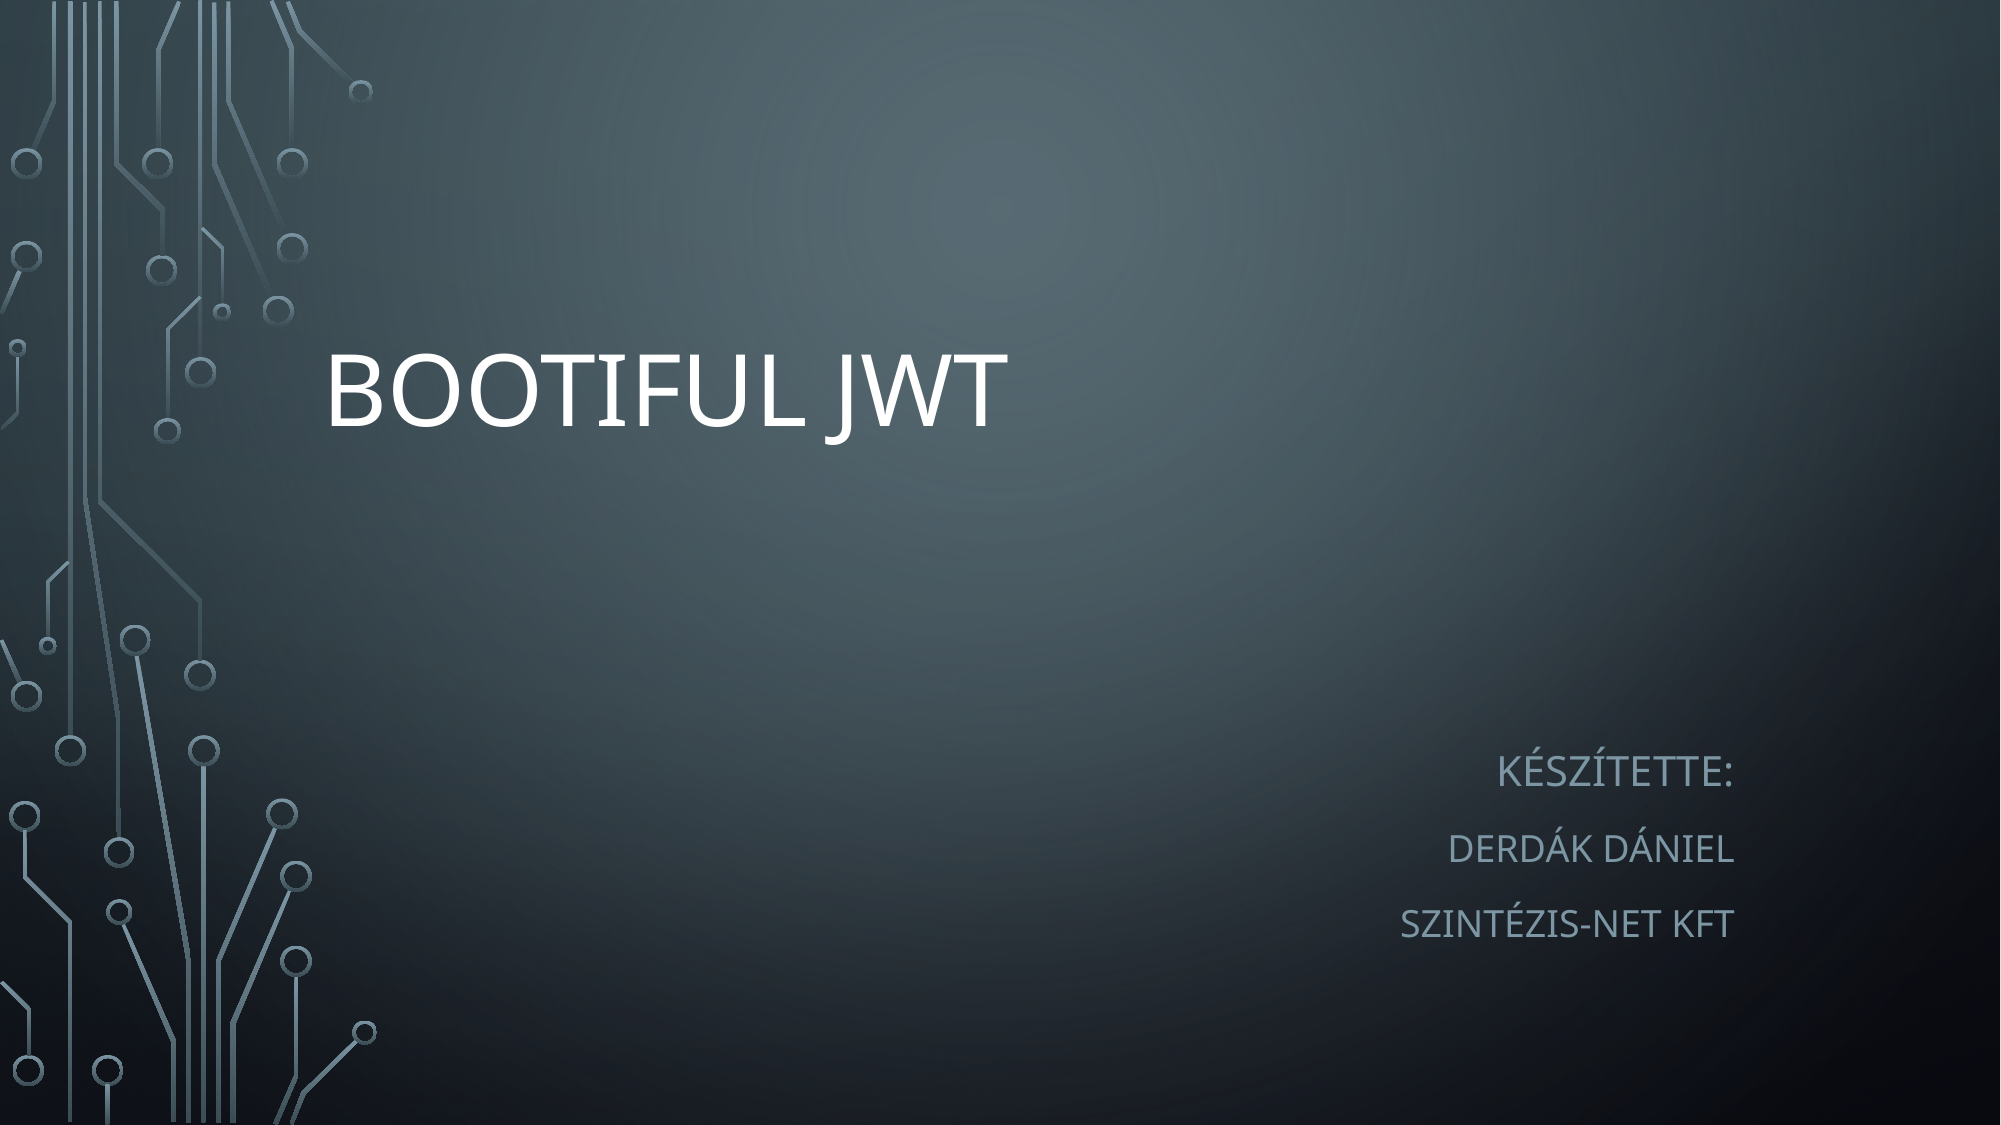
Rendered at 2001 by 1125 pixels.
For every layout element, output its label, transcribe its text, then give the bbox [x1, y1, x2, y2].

title Bootiful JWT [307, 184, 1750, 575]
subtitle Készítette: Derdák Dániel Szintézis-net KFT [307, 575, 1750, 1125]
